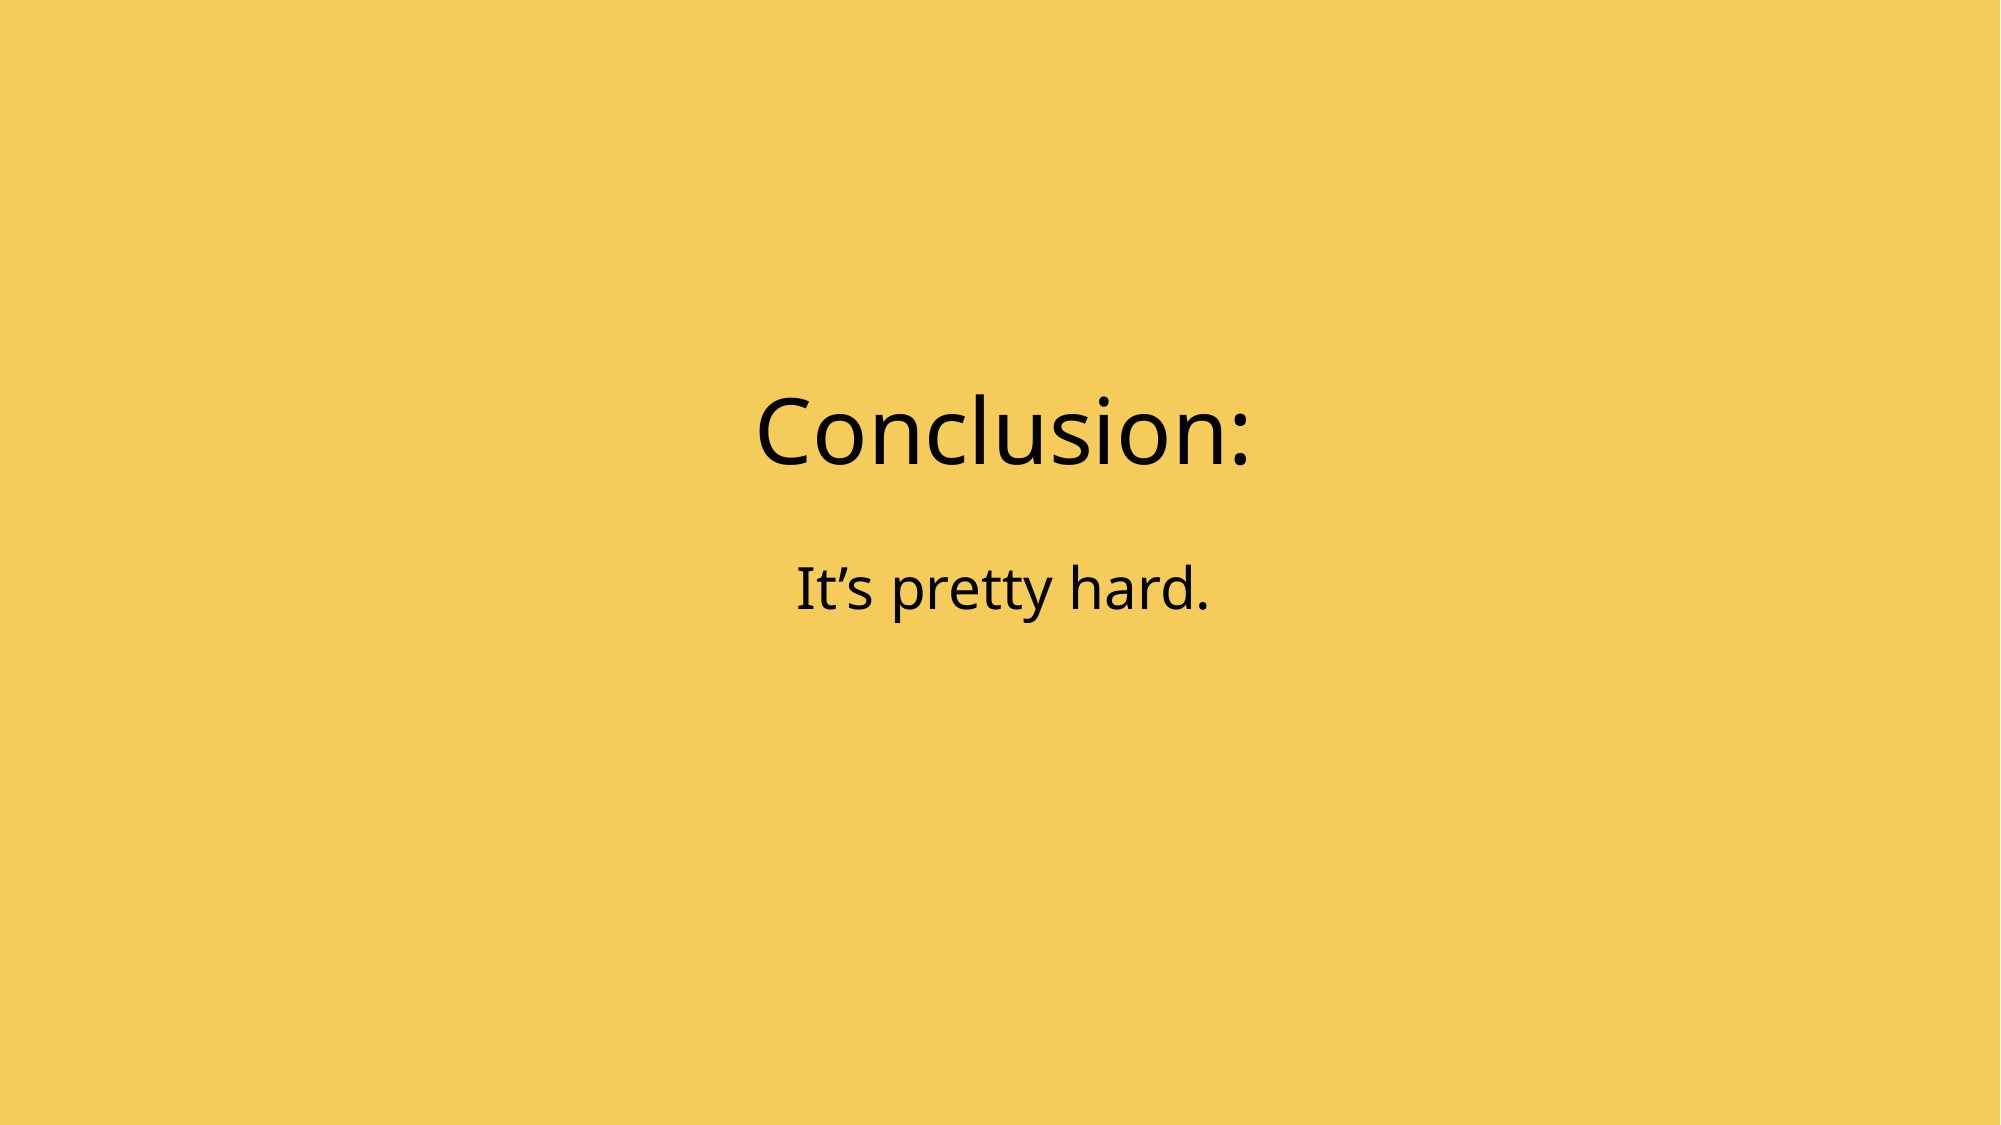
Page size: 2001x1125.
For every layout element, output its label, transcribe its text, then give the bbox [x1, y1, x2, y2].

title Conclusion: [141, 326, 1867, 544]
text_box It’s pretty hard. [781, 543, 1227, 629]
